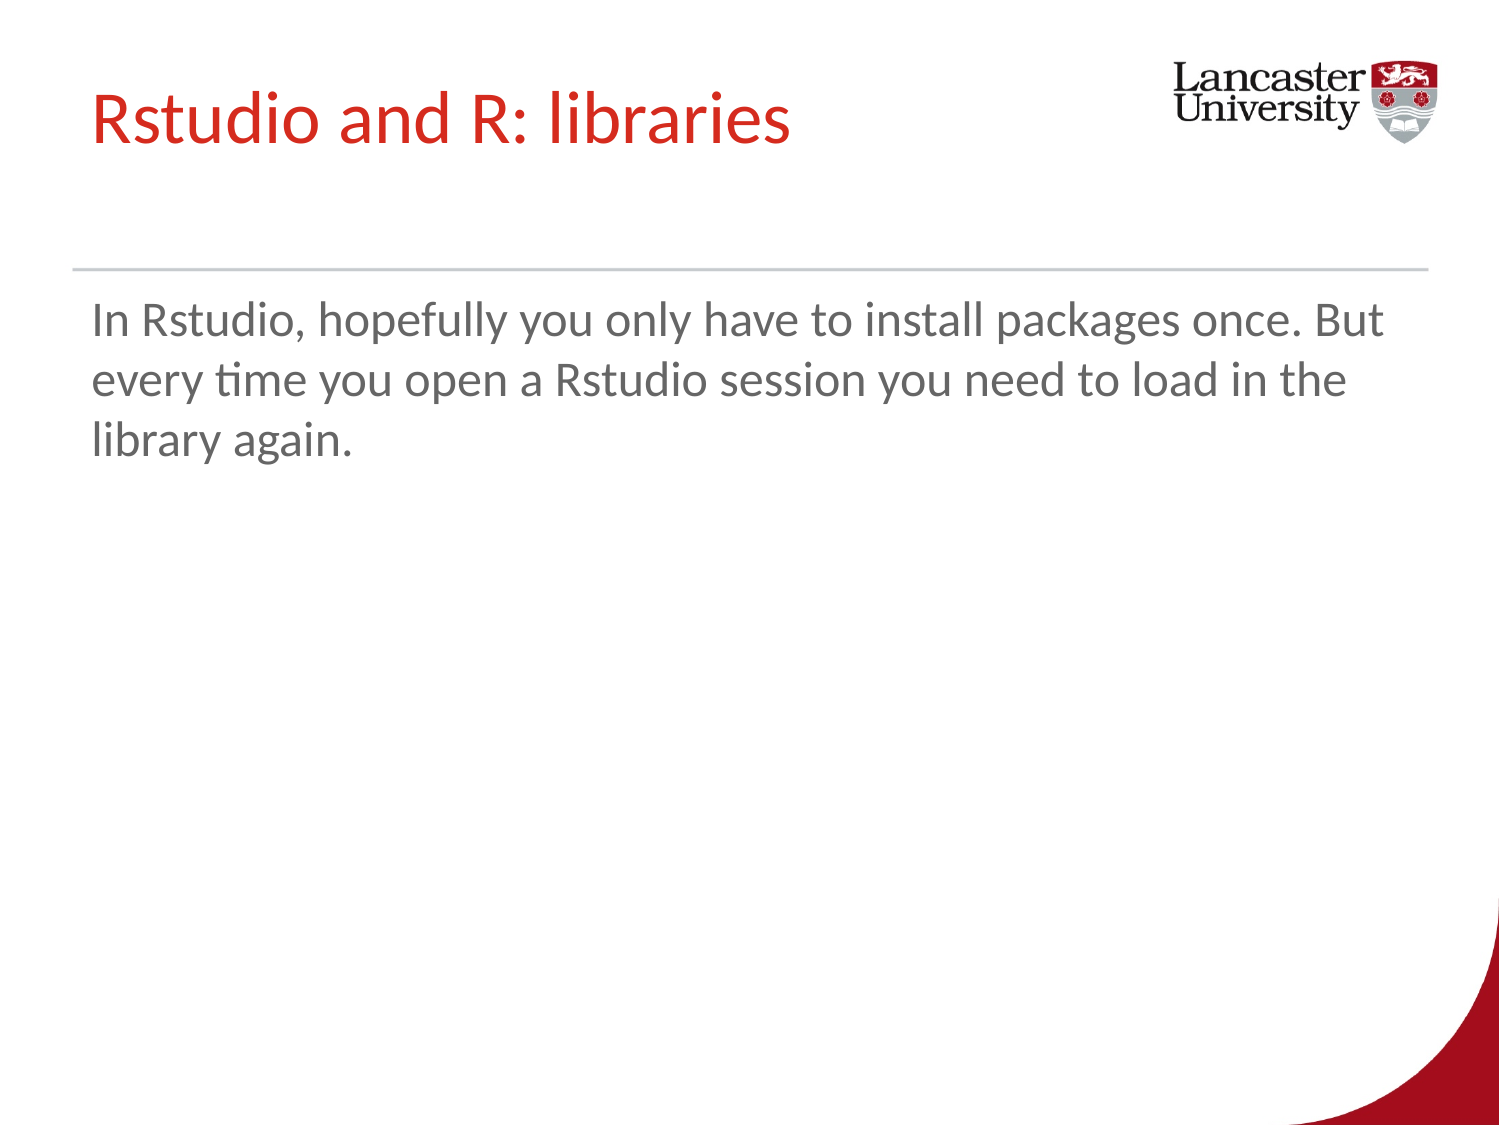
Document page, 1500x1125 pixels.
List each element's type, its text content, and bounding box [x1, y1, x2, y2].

title Rstudio and R: libraries [76, 78, 1176, 268]
picture [0, 0, 1499, 1125]
list In Rstudio, hopefully you only have to install packages once. But every time you open a Rstudio session you need to load in the library again. [76, 278, 1476, 1005]
